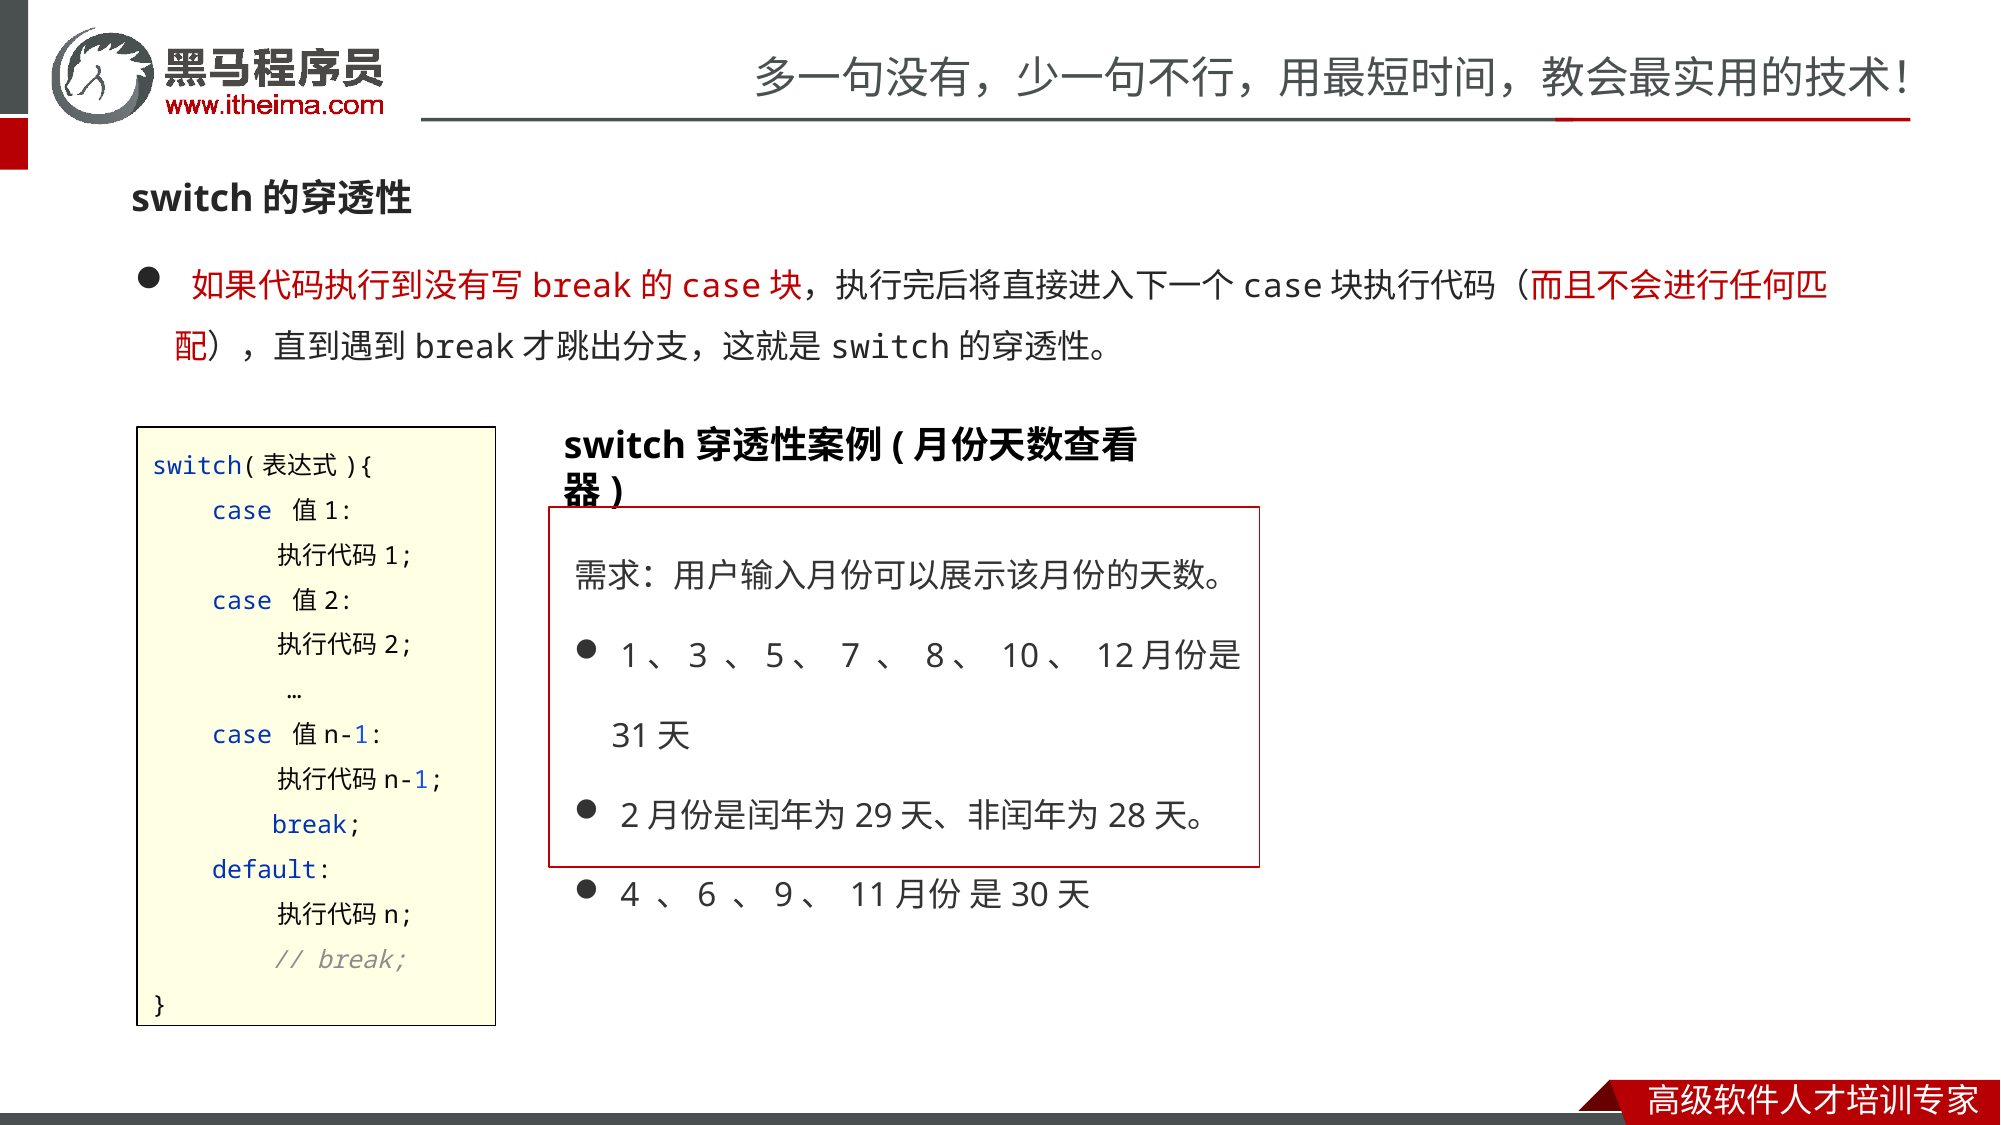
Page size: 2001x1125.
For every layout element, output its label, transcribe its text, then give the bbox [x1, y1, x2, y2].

picture [50, 26, 384, 125]
text_box [549, 507, 1260, 867]
text_box 需求：用户输入月份可以展示该月份的天数。 1、3 、5、 7 、 8、 10、 12月份是 31天 2月份是闰年为29天、非闰年为28天。 4 、6 、9、 11月份 是30天 [559, 867, 1260, 921]
text_box switch的穿透性 [116, 154, 560, 239]
text_box switch(表达式){ case 值1: 执行代码1; case 值2: 执行代码2; … case 值n-1: 执行代码n-1; break; default: 执行代码n; // break; } [137, 427, 496, 1026]
text_box 如果代码执行到没有写break的case块，执行完后将直接进入下一个case块执行代码（而且不会进行任何匹配），直到遇到break才跳出分支，这就是switch的穿透性。 [119, 230, 1897, 373]
text_box switch穿透性案例(月份天数查看器) [549, 413, 1203, 507]
